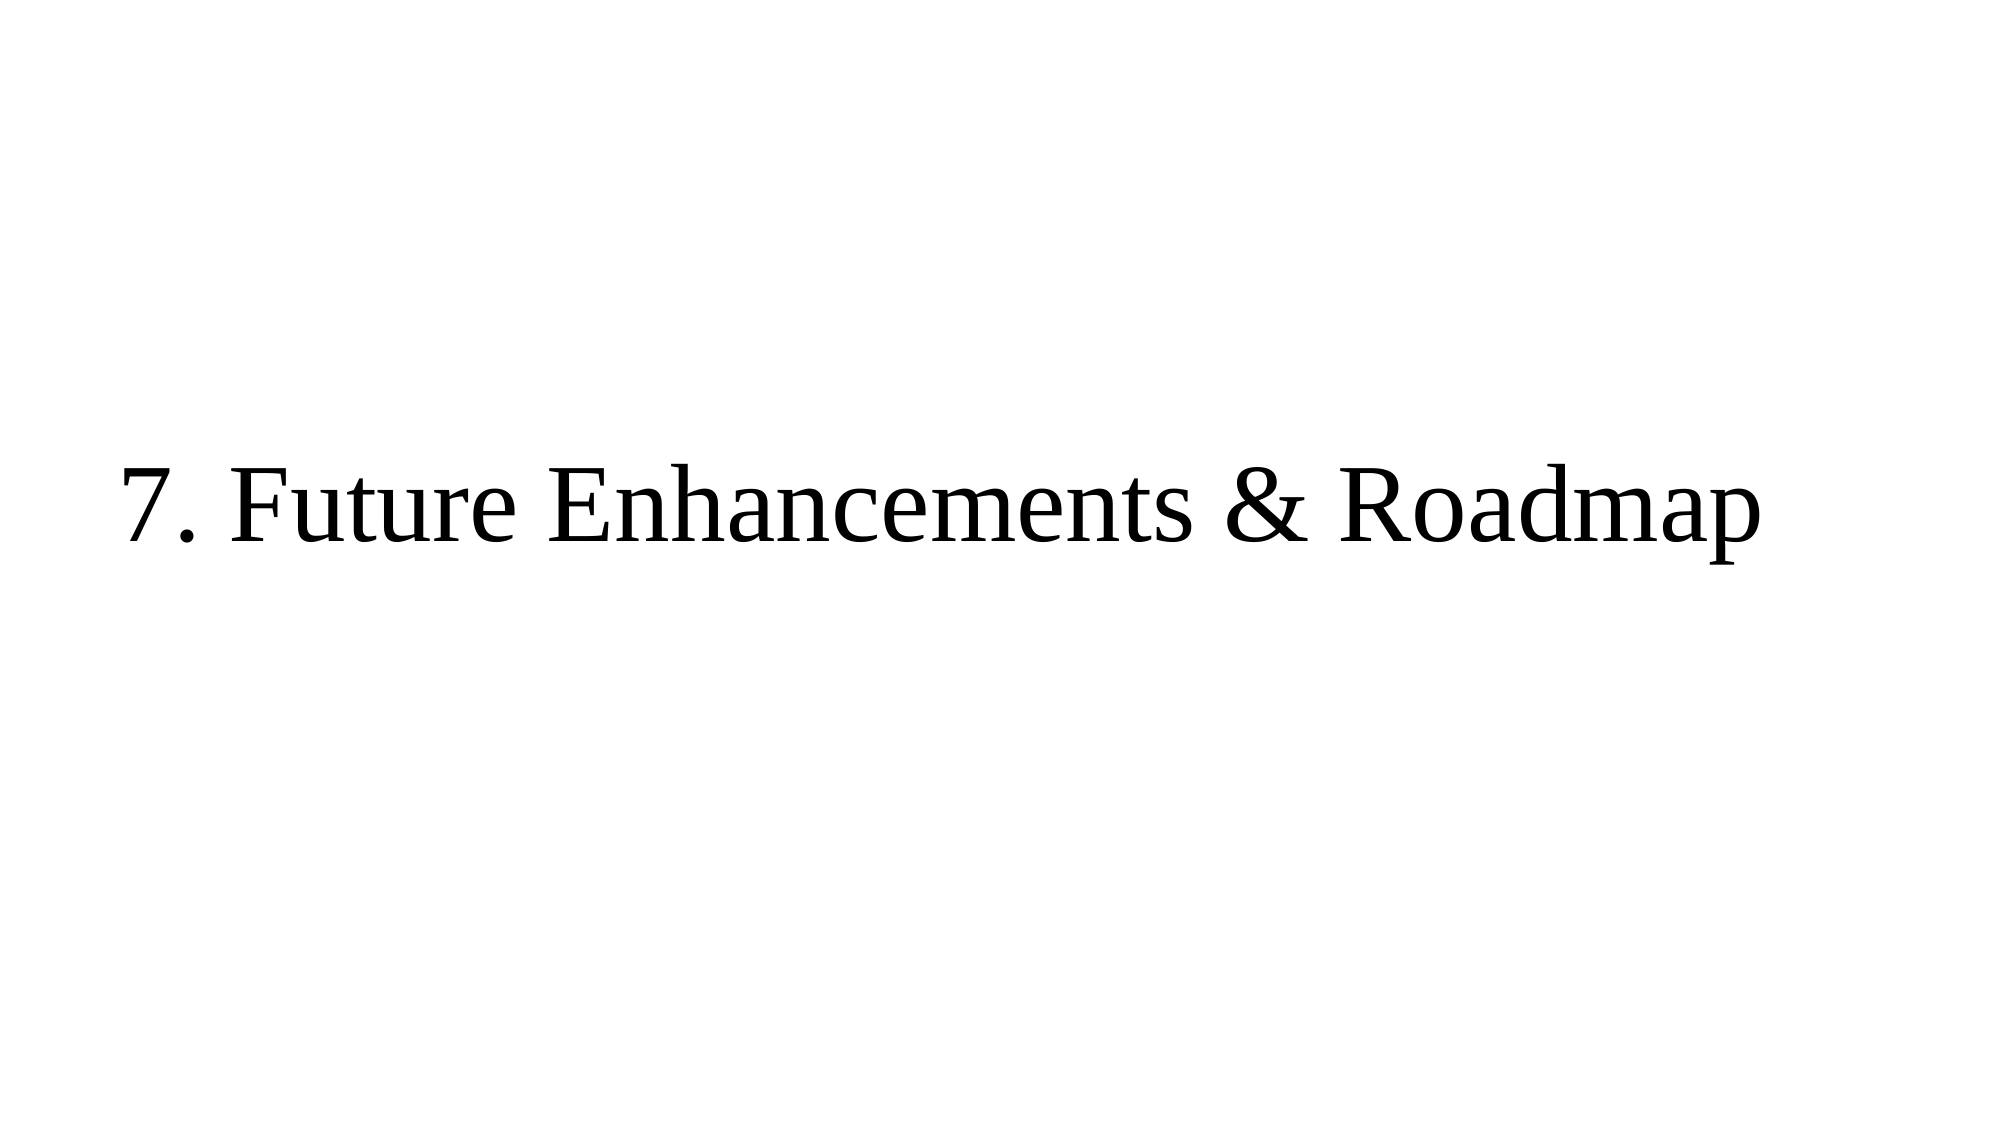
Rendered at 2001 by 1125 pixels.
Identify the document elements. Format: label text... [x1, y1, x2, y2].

text_box 7. Future Enhancements & Roadmap [117, 407, 1884, 720]
